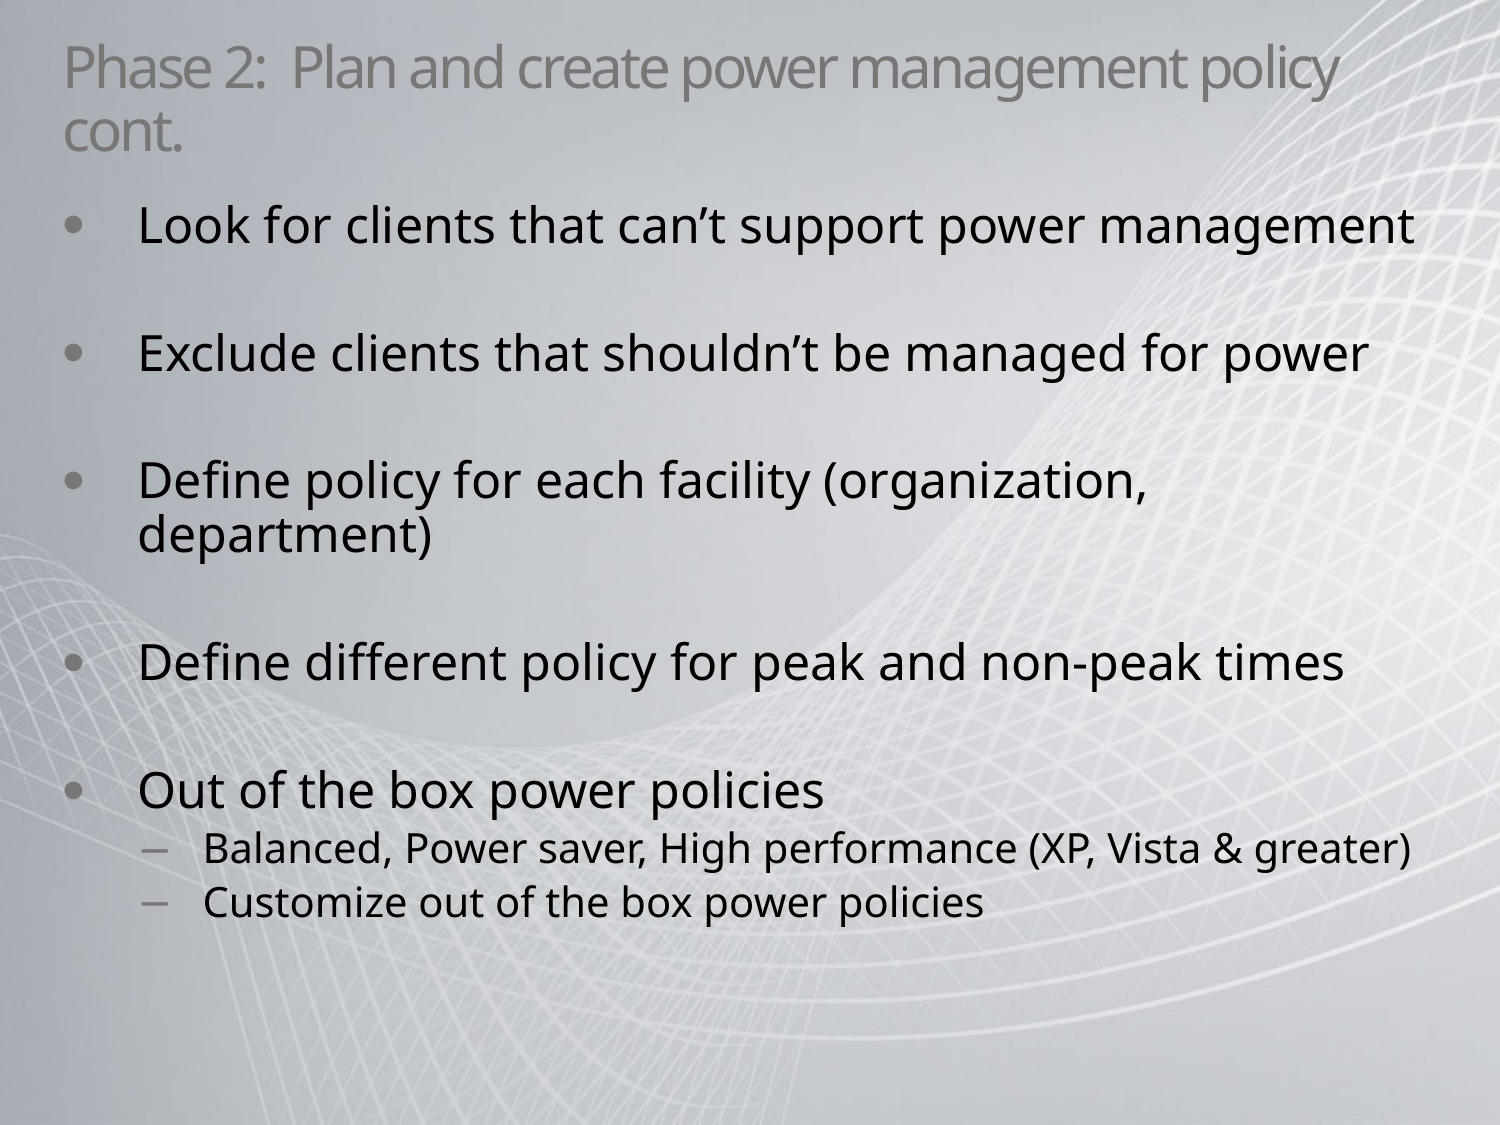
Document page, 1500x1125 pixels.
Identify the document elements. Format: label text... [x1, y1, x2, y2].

list Look for clients that can’t support power management Exclude clients that shouldn’t be managed for power Define policy for each facility (organization, department) Define different policy for peak and non-peak times Out of the box power policies Balanced, Power saver, High performance (XP, Vista & greater) Customize out of the box power policies [62, 200, 1438, 1000]
title Phase 2: Plan and create power management policy cont. [62, 37, 1438, 102]
picture [0, 0, 1500, 1125]
